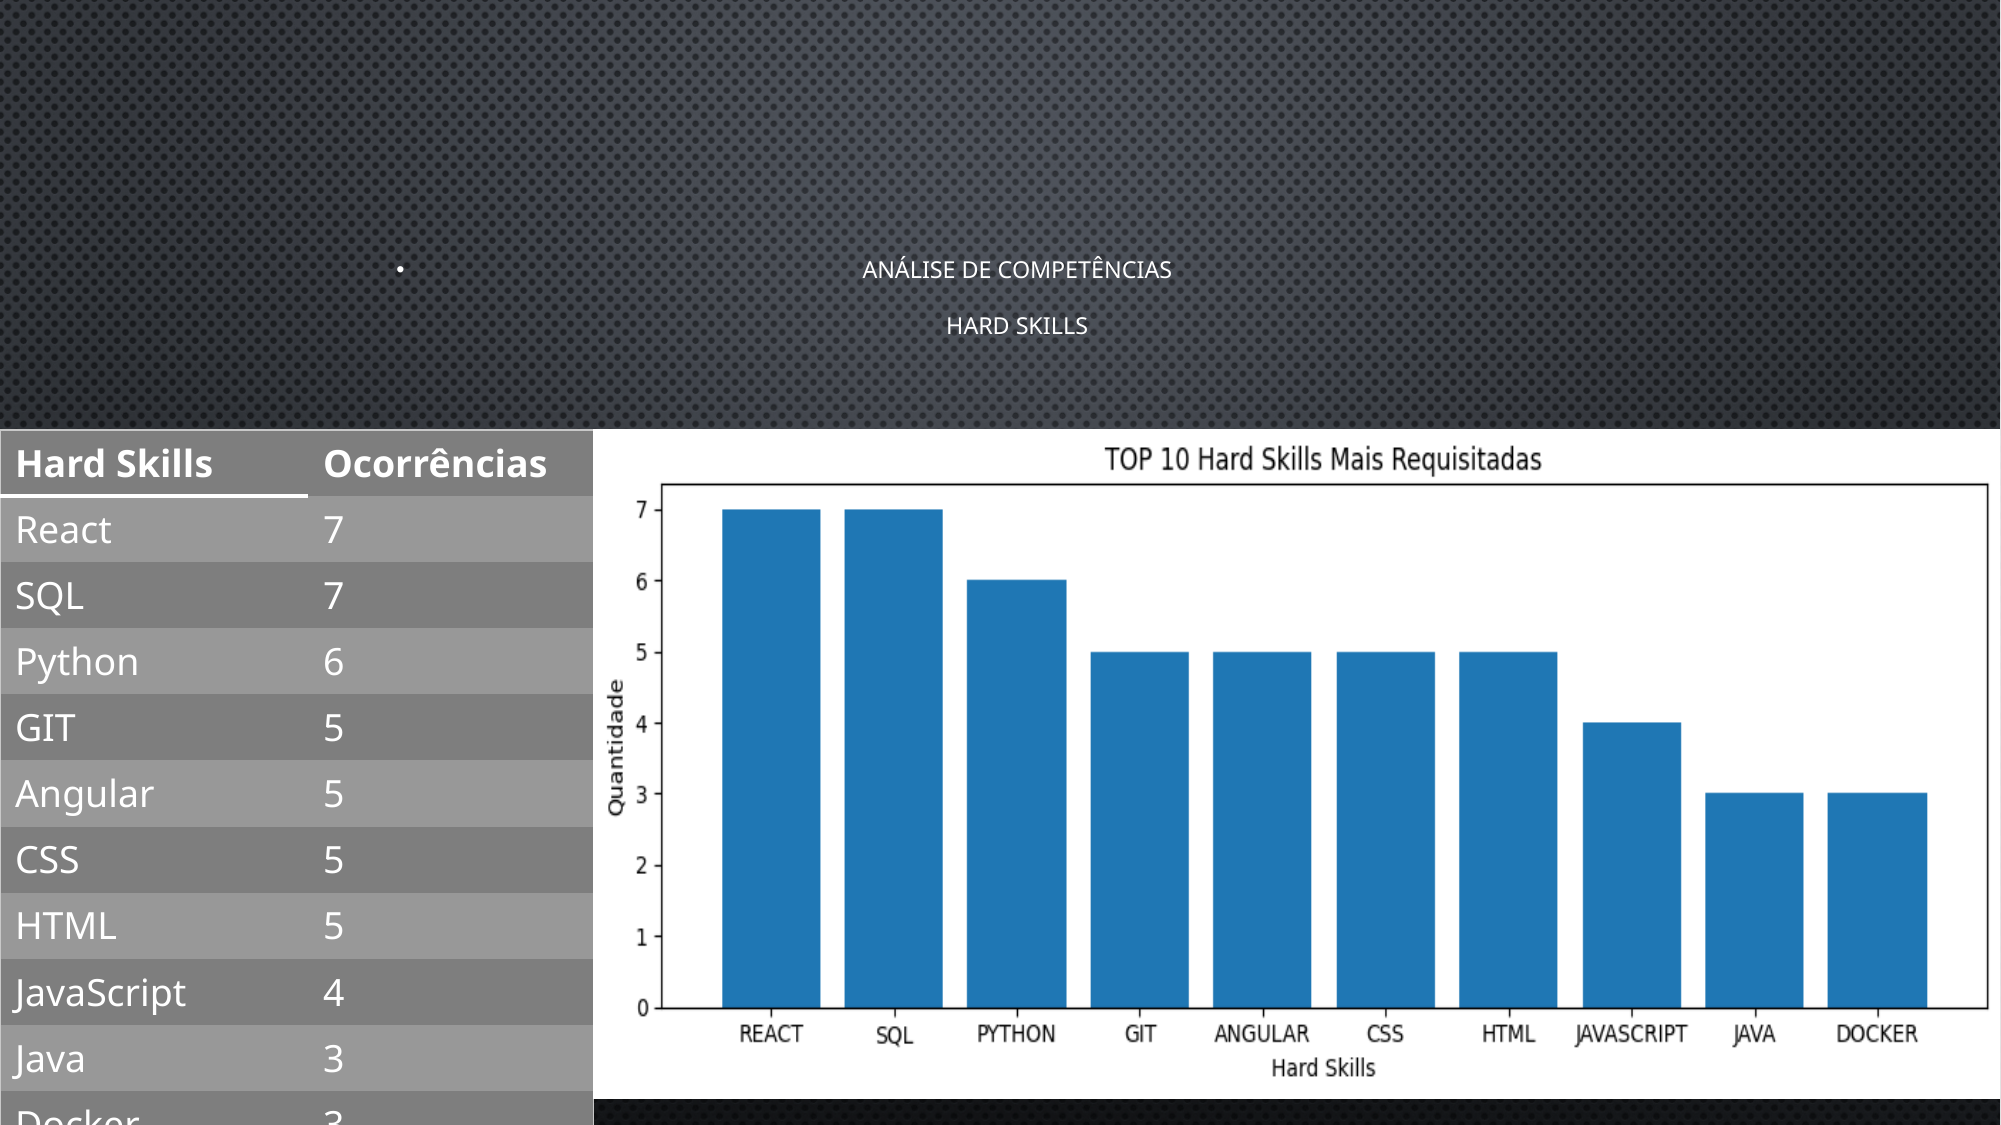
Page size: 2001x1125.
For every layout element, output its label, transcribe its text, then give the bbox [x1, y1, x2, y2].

title Análise de Competências Hard Skills [186, 247, 1812, 265]
table_cell 7 [308, 562, 593, 628]
list O objetivo é demonstrar as tecnologias, Hard Skills, Soft Skills mais solicitadas. [136, 265, 1862, 429]
table_cell 3 [308, 1025, 593, 1091]
table_cell Angular [1, 760, 308, 827]
picture [593, 429, 2000, 1099]
table_cell 5 [308, 694, 593, 760]
table_cell 7 [308, 496, 593, 562]
table_header Hard Skills [1, 431, 308, 494]
table_cell 4 [308, 959, 593, 1025]
table_cell 5 [308, 760, 593, 827]
table_cell 5 [308, 827, 593, 893]
table_cell SQL [1, 562, 308, 628]
table_cell 5 [308, 893, 593, 959]
table_cell 6 [308, 628, 593, 694]
table_cell Java [1, 1025, 308, 1091]
table_cell React [1, 498, 308, 562]
table_cell HTML [1, 893, 308, 959]
table_cell Docker [1, 1091, 308, 1125]
table_cell 3 [308, 1091, 593, 1125]
table_cell GIT [1, 694, 308, 760]
table_cell Python [1, 628, 308, 694]
table_cell JavaScript [1, 959, 308, 1025]
table_cell CSS [1, 827, 308, 893]
table_header Ocorrências [308, 431, 593, 496]
